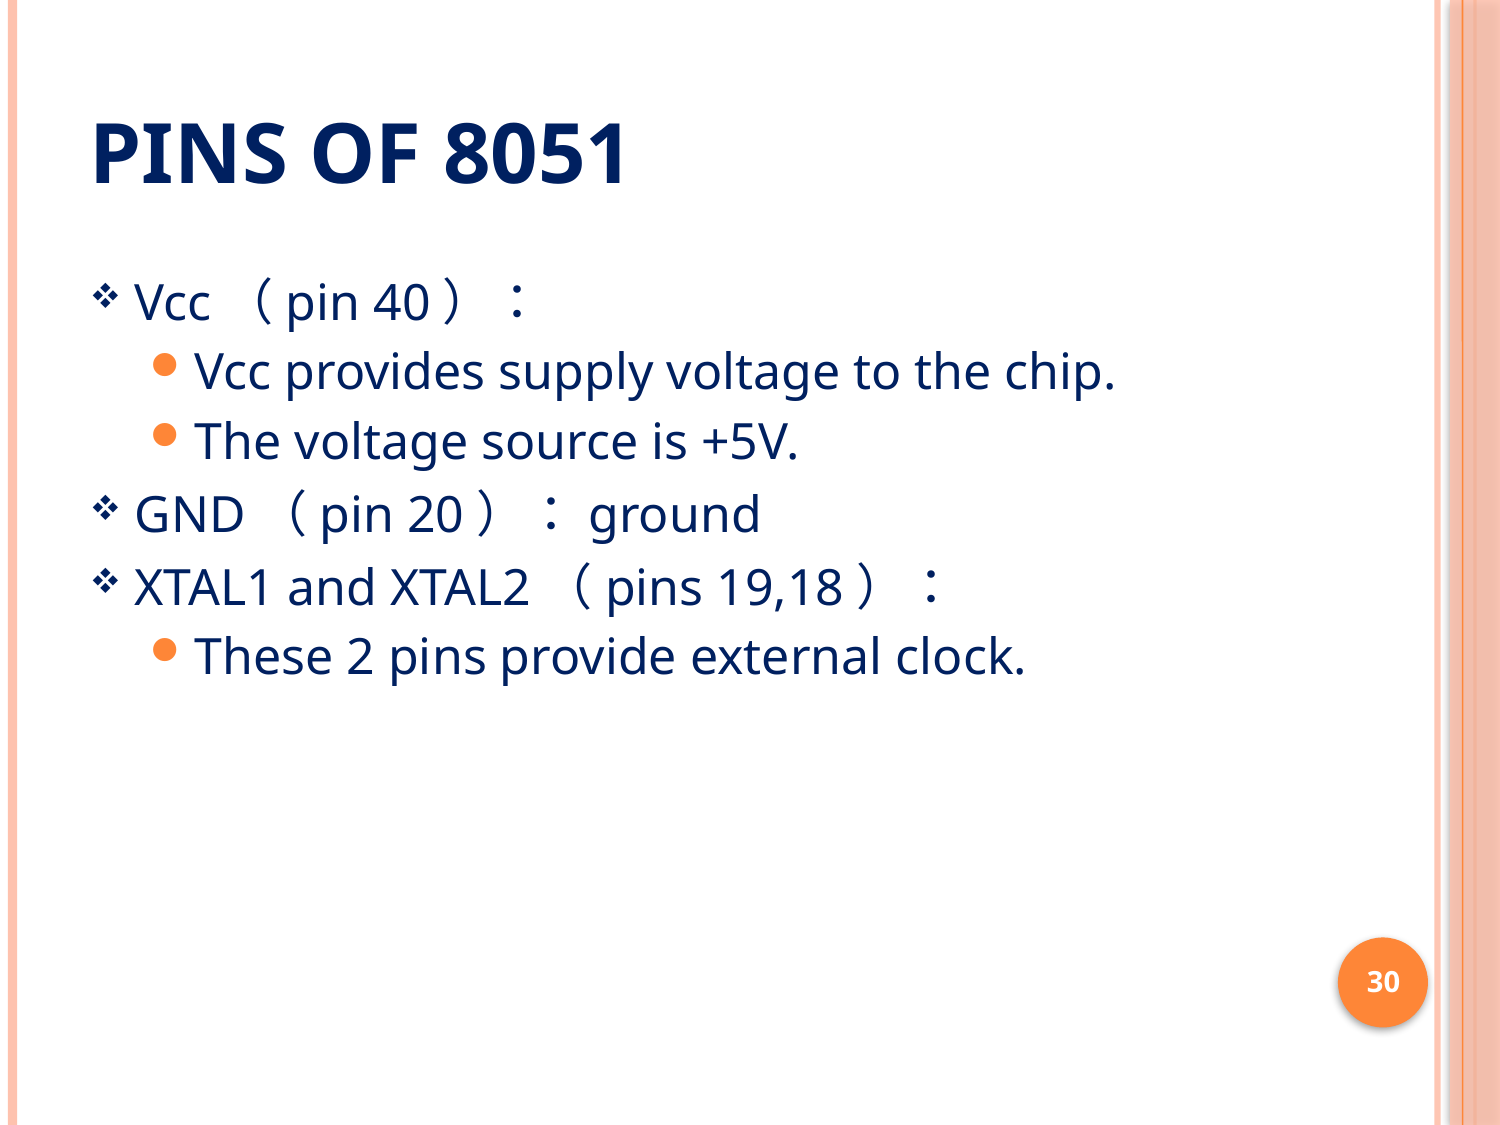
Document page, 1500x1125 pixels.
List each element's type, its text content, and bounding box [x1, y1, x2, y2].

slide_number 30 [1333, 940, 1434, 1027]
list Vcc（pin 40）： Vcc provides supply voltage to the chip. The voltage source is +5V. GND（pin 20）：ground XTAL1 and XTAL2（pins 19,18）： These 2 pins provide external clock. [75, 262, 1400, 965]
title Pins of 8051 [75, 45, 1412, 208]
